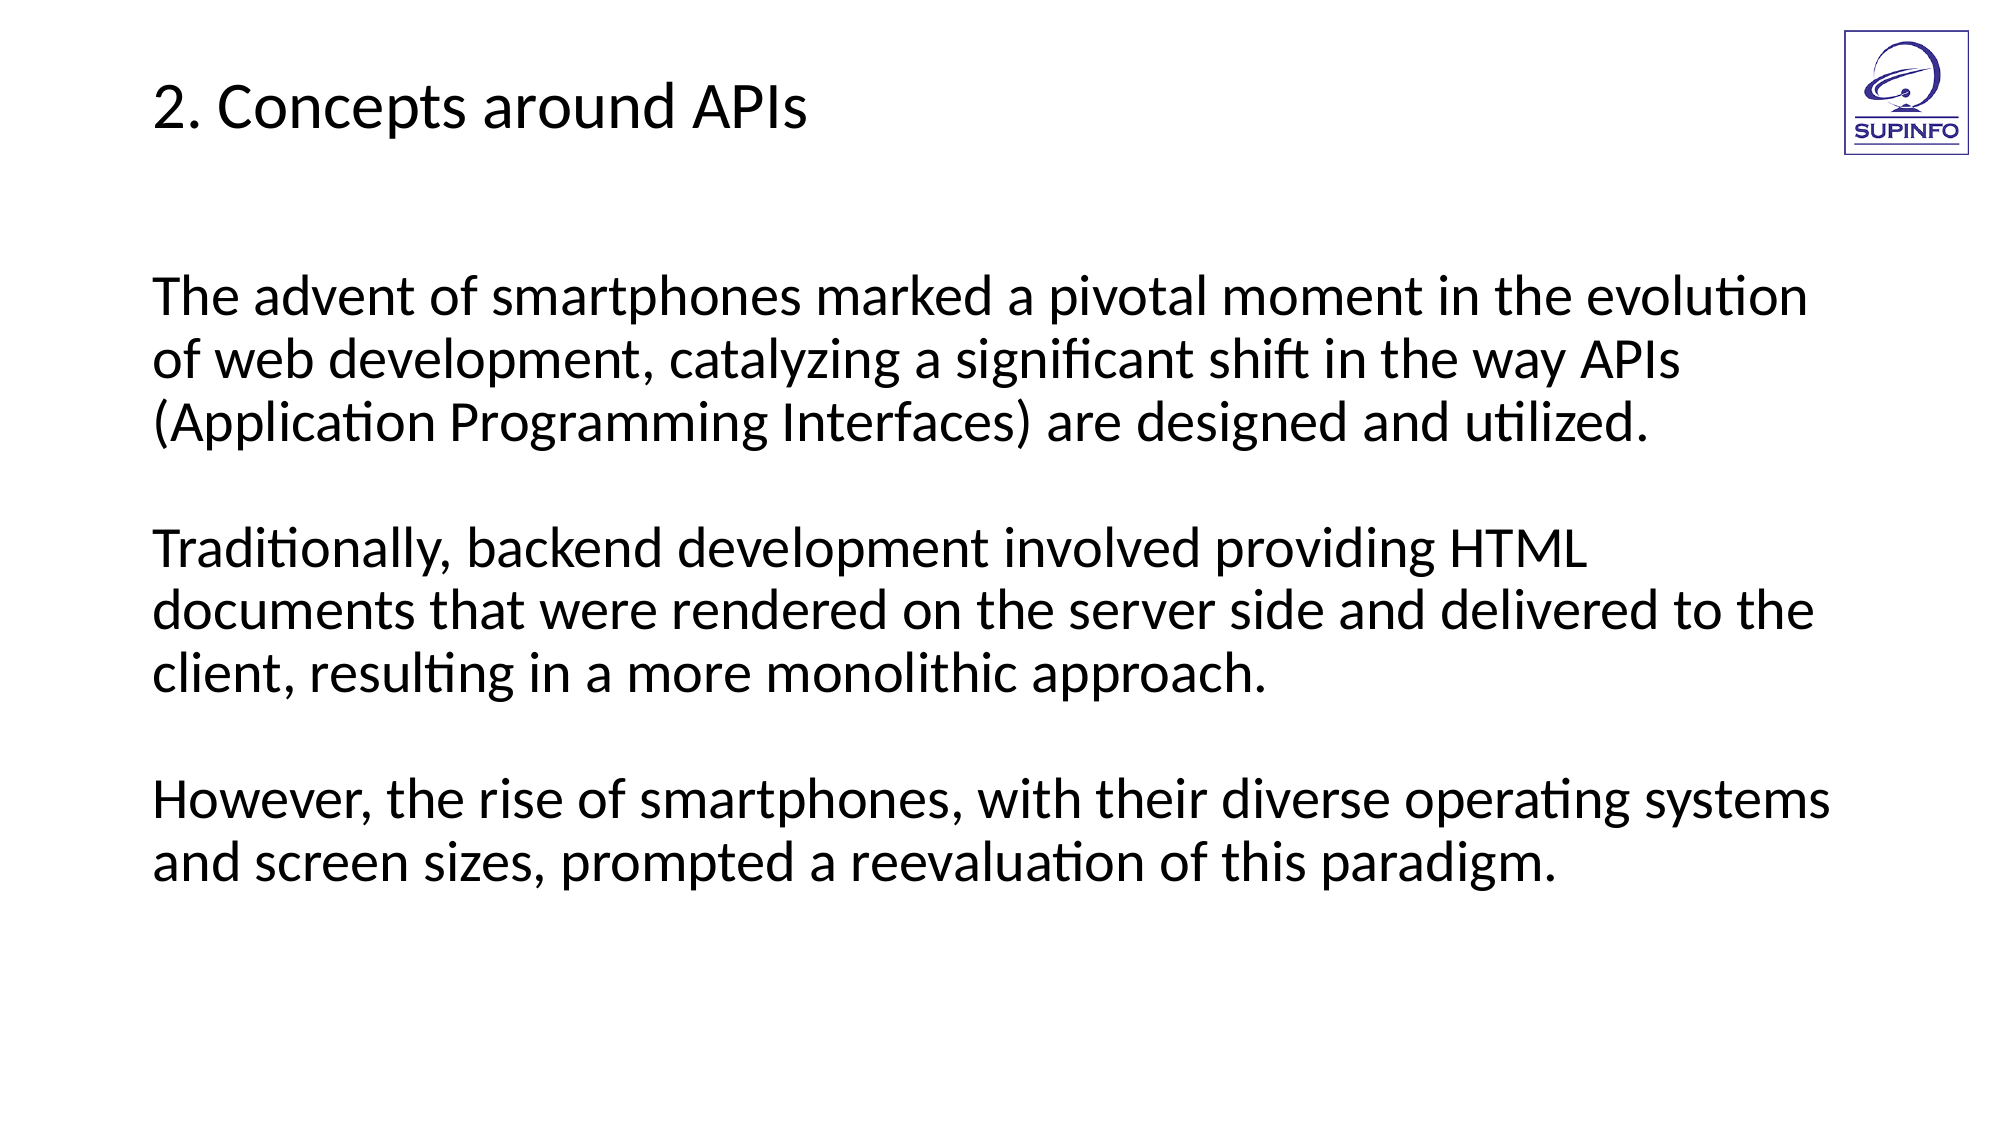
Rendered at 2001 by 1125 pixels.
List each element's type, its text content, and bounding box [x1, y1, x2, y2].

picture [1844, 30, 1969, 155]
list 2. Concepts around APIs [137, 63, 1862, 157]
list The advent of smartphones marked a pivotal moment in the evolution of web development, catalyzing a significant shift in the way APIs (Application Programming Interfaces) are designed and utilized. Traditionally, backend development involved providing HTML documents that were rendered on the server side and delivered to the client, resulting in a more monolithic approach. However, the rise of smartphones, with their diverse operating systems and screen sizes, prompted a reevaluation of this paradigm. [137, 257, 1863, 1014]
